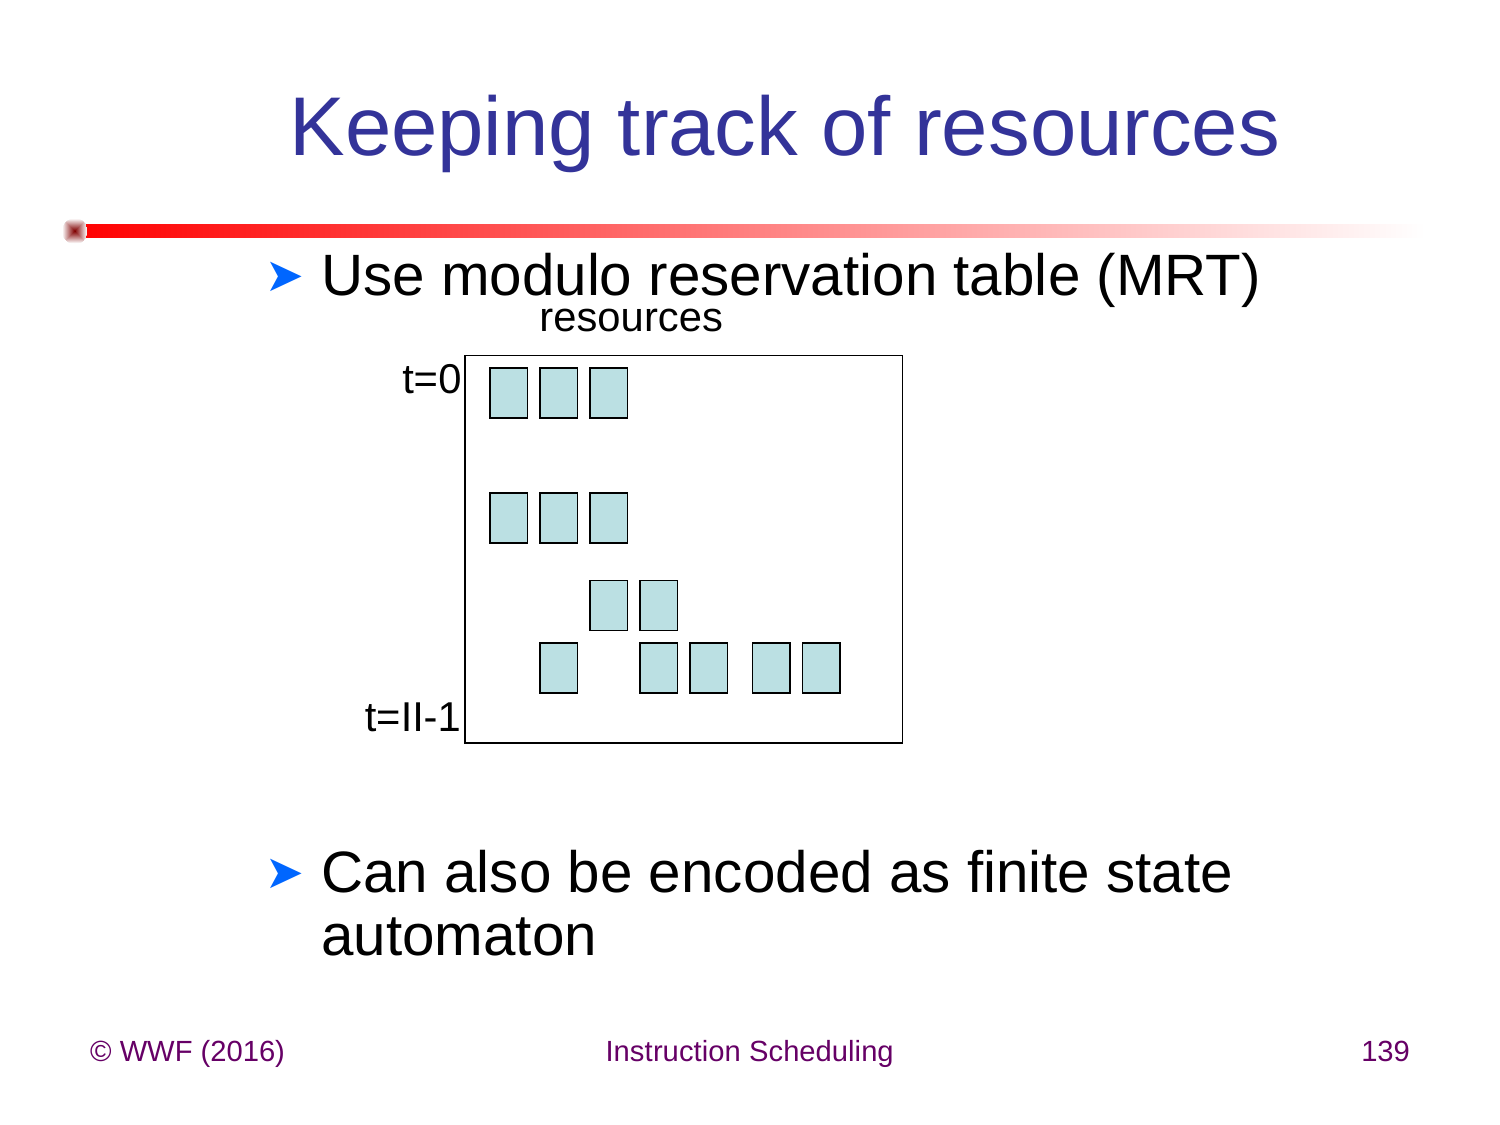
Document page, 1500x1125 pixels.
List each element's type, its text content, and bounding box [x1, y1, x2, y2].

slide_number 139 [1074, 1057, 1425, 1103]
text_box [540, 642, 578, 693]
text_box [490, 367, 528, 418]
text_box [590, 580, 628, 631]
text_box [465, 355, 903, 743]
text_box [540, 492, 578, 543]
text_box t=II-1 [349, 682, 476, 747]
text_box [640, 580, 678, 631]
text_box [540, 367, 578, 418]
text_box [802, 642, 841, 693]
text_box t=0 [387, 344, 477, 410]
text_box [490, 492, 528, 543]
title Keeping track of resources [174, 82, 1396, 162]
text_box [690, 642, 728, 693]
text_box [752, 642, 791, 693]
text_box [590, 367, 628, 418]
text_box resources [524, 282, 750, 348]
text_box [590, 492, 628, 543]
text_box [640, 642, 678, 693]
footer Instruction Scheduling [512, 1057, 988, 1103]
list Use modulo reservation table (MRT) Can also be encoded as finite state automaton [249, 237, 1500, 1057]
slide_number © WWF (2016) [75, 1024, 425, 1103]
